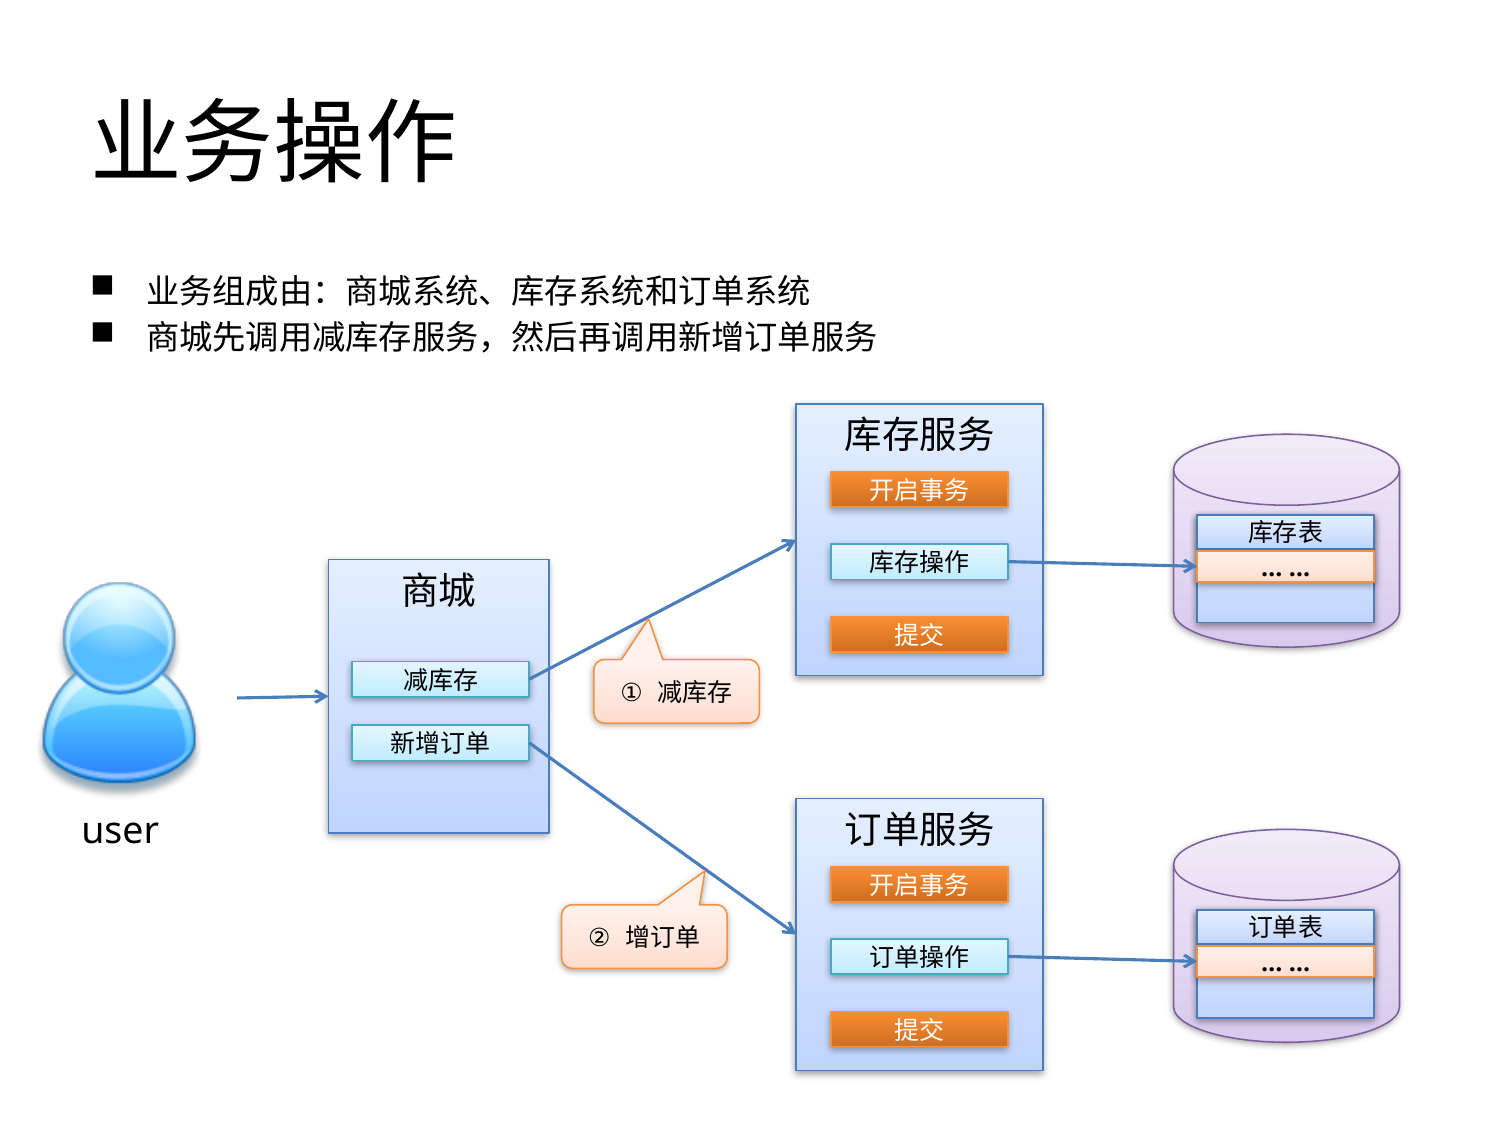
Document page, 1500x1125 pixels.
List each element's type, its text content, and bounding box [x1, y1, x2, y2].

text_box 订单表 [1196, 909, 1375, 944]
text_box 提交 [830, 1011, 1009, 1047]
list 业务组成由：商城系统、库存系统和订单系统 商城先调用减库存服务，然后再调用新增订单服务 [75, 262, 1425, 428]
text_box user [66, 817, 174, 859]
text_box 新增订单 [351, 724, 530, 761]
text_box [1007, 561, 1198, 567]
text_box 提交 [830, 616, 1009, 653]
title 业务操作 [75, 45, 1425, 233]
text_box 订单操作 [830, 938, 1009, 975]
picture [2, 573, 238, 809]
text_box 订单服务 [795, 798, 1044, 1071]
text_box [1007, 956, 1198, 962]
text_box [1196, 590, 1375, 623]
text_box [1196, 985, 1375, 1019]
text_box … … [1196, 550, 1375, 583]
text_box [237, 695, 329, 699]
text_box 开启事务 [830, 471, 1009, 508]
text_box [528, 539, 797, 680]
text_box 增订单 [560, 943, 728, 970]
text_box 减库存 [351, 661, 530, 698]
text_box 减库存 [593, 688, 761, 724]
text_box 商城 [328, 559, 550, 834]
text_box 库存服务 [795, 428, 1044, 676]
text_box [528, 742, 797, 935]
text_box … … [1196, 945, 1375, 978]
text_box [1172, 433, 1401, 648]
text_box [1172, 828, 1401, 1044]
text_box 库存表 [1196, 514, 1375, 549]
text_box 库存操作 [830, 543, 1009, 580]
text_box 开启事务 [830, 866, 1009, 903]
